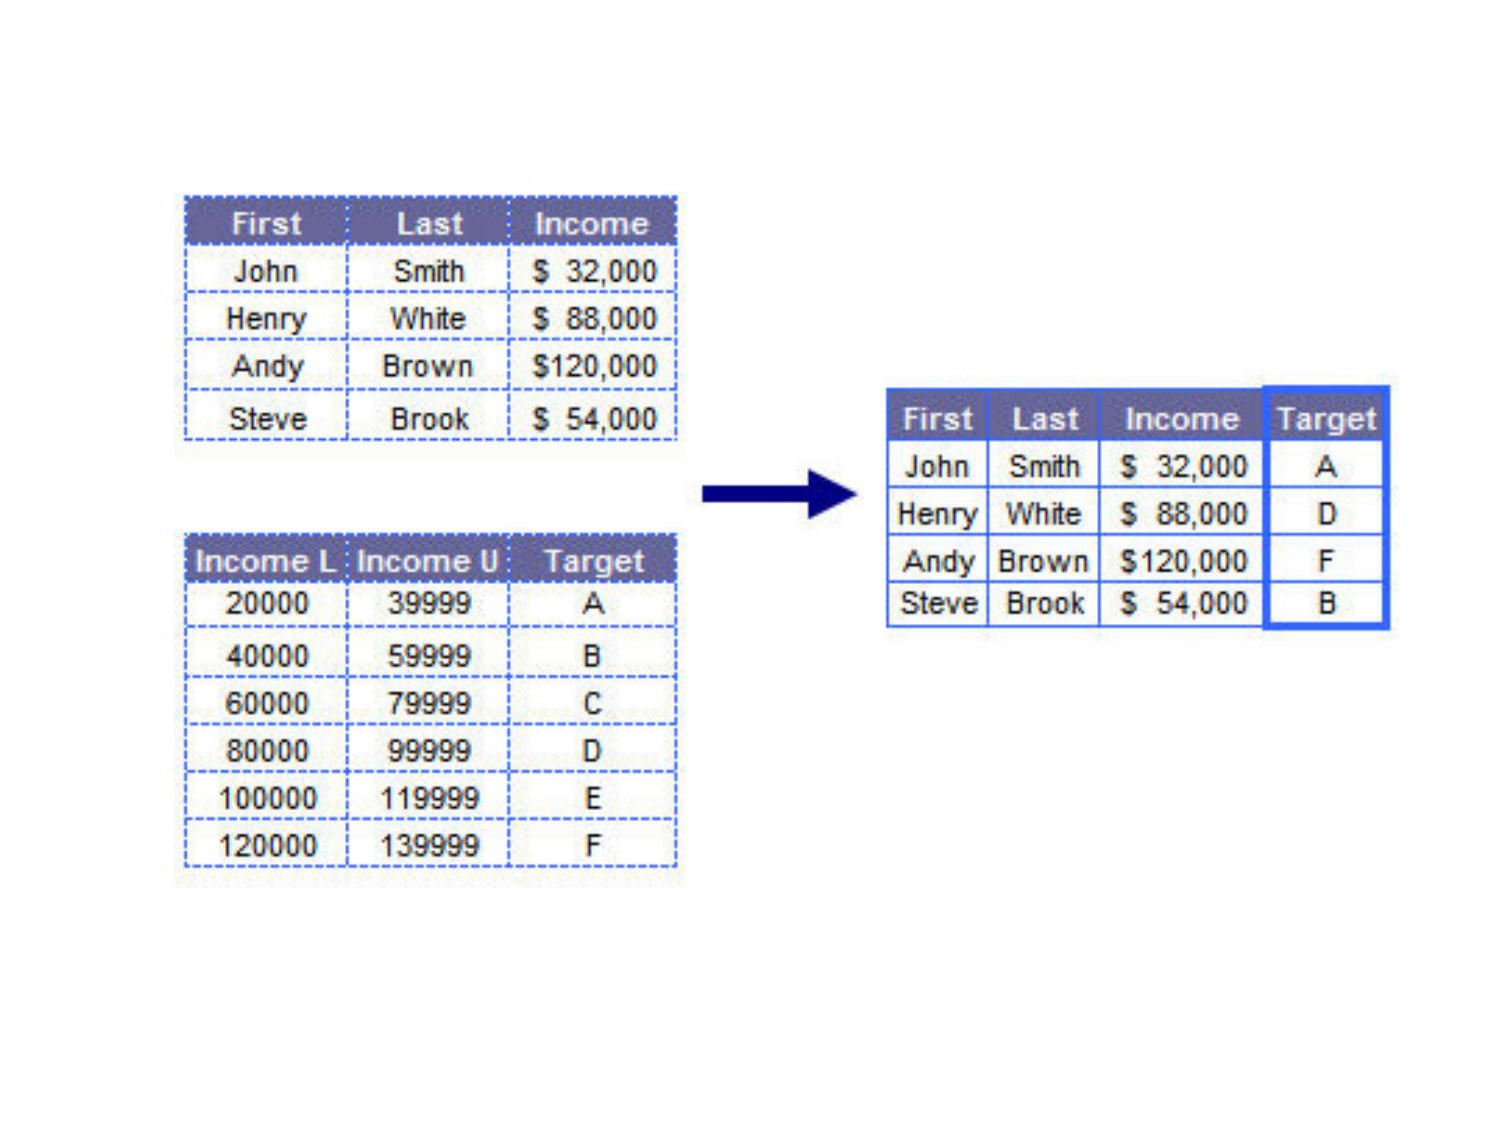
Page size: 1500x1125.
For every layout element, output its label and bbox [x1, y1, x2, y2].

list [174, 174, 1409, 888]
